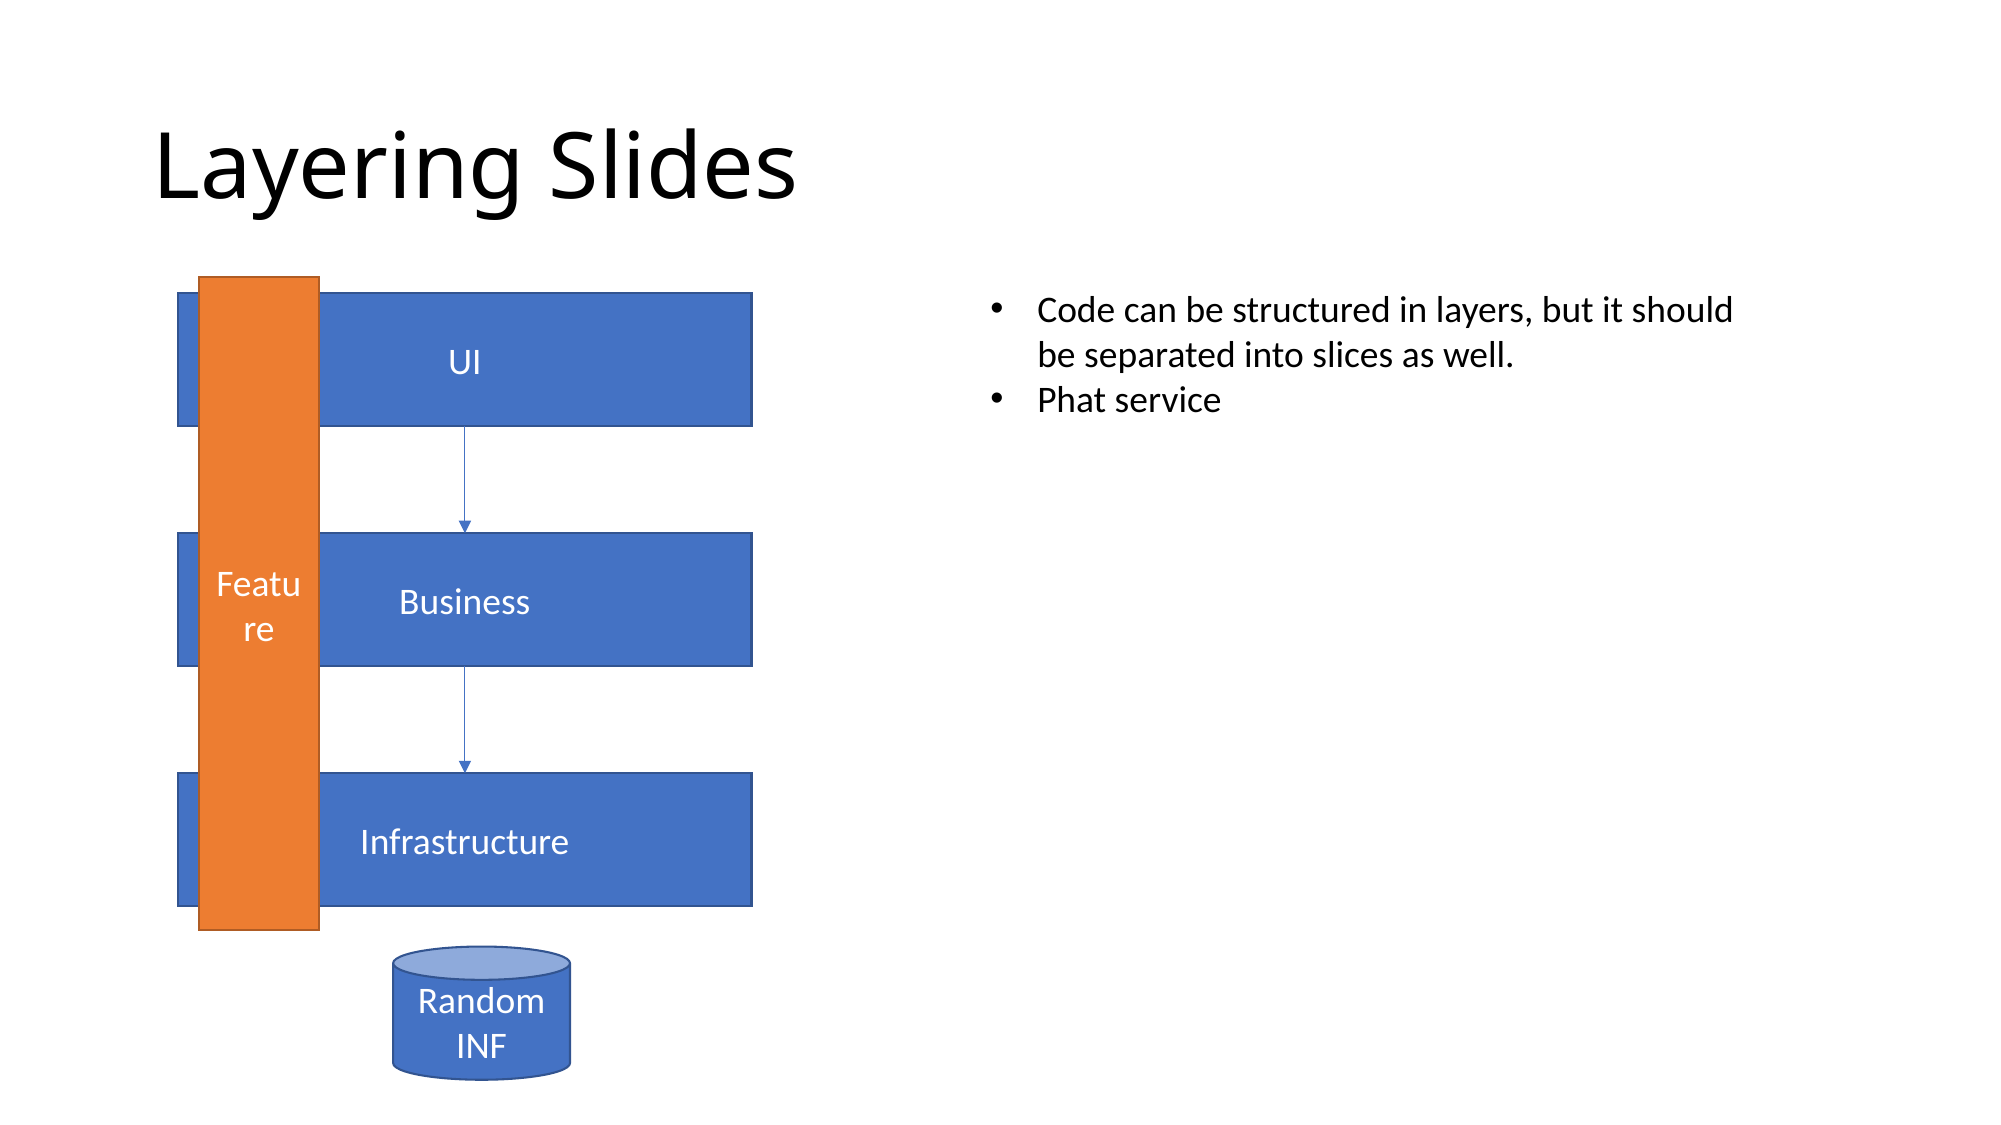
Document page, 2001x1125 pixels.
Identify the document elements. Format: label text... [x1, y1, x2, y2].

text_box UI [320, 292, 753, 427]
text_box Infrastructure [177, 772, 198, 907]
text_box Random INF [392, 945, 572, 1081]
text_box Layering Slides [137, 59, 1863, 278]
text_box Code can be structured in layers, but it should be separated into slices as well. Phat service [975, 277, 1794, 472]
text_box Infrastructure [320, 772, 753, 907]
text_box Feature [198, 276, 320, 931]
text_box Business [320, 532, 753, 667]
text_box Business [177, 532, 198, 667]
text_box UI [177, 292, 198, 427]
